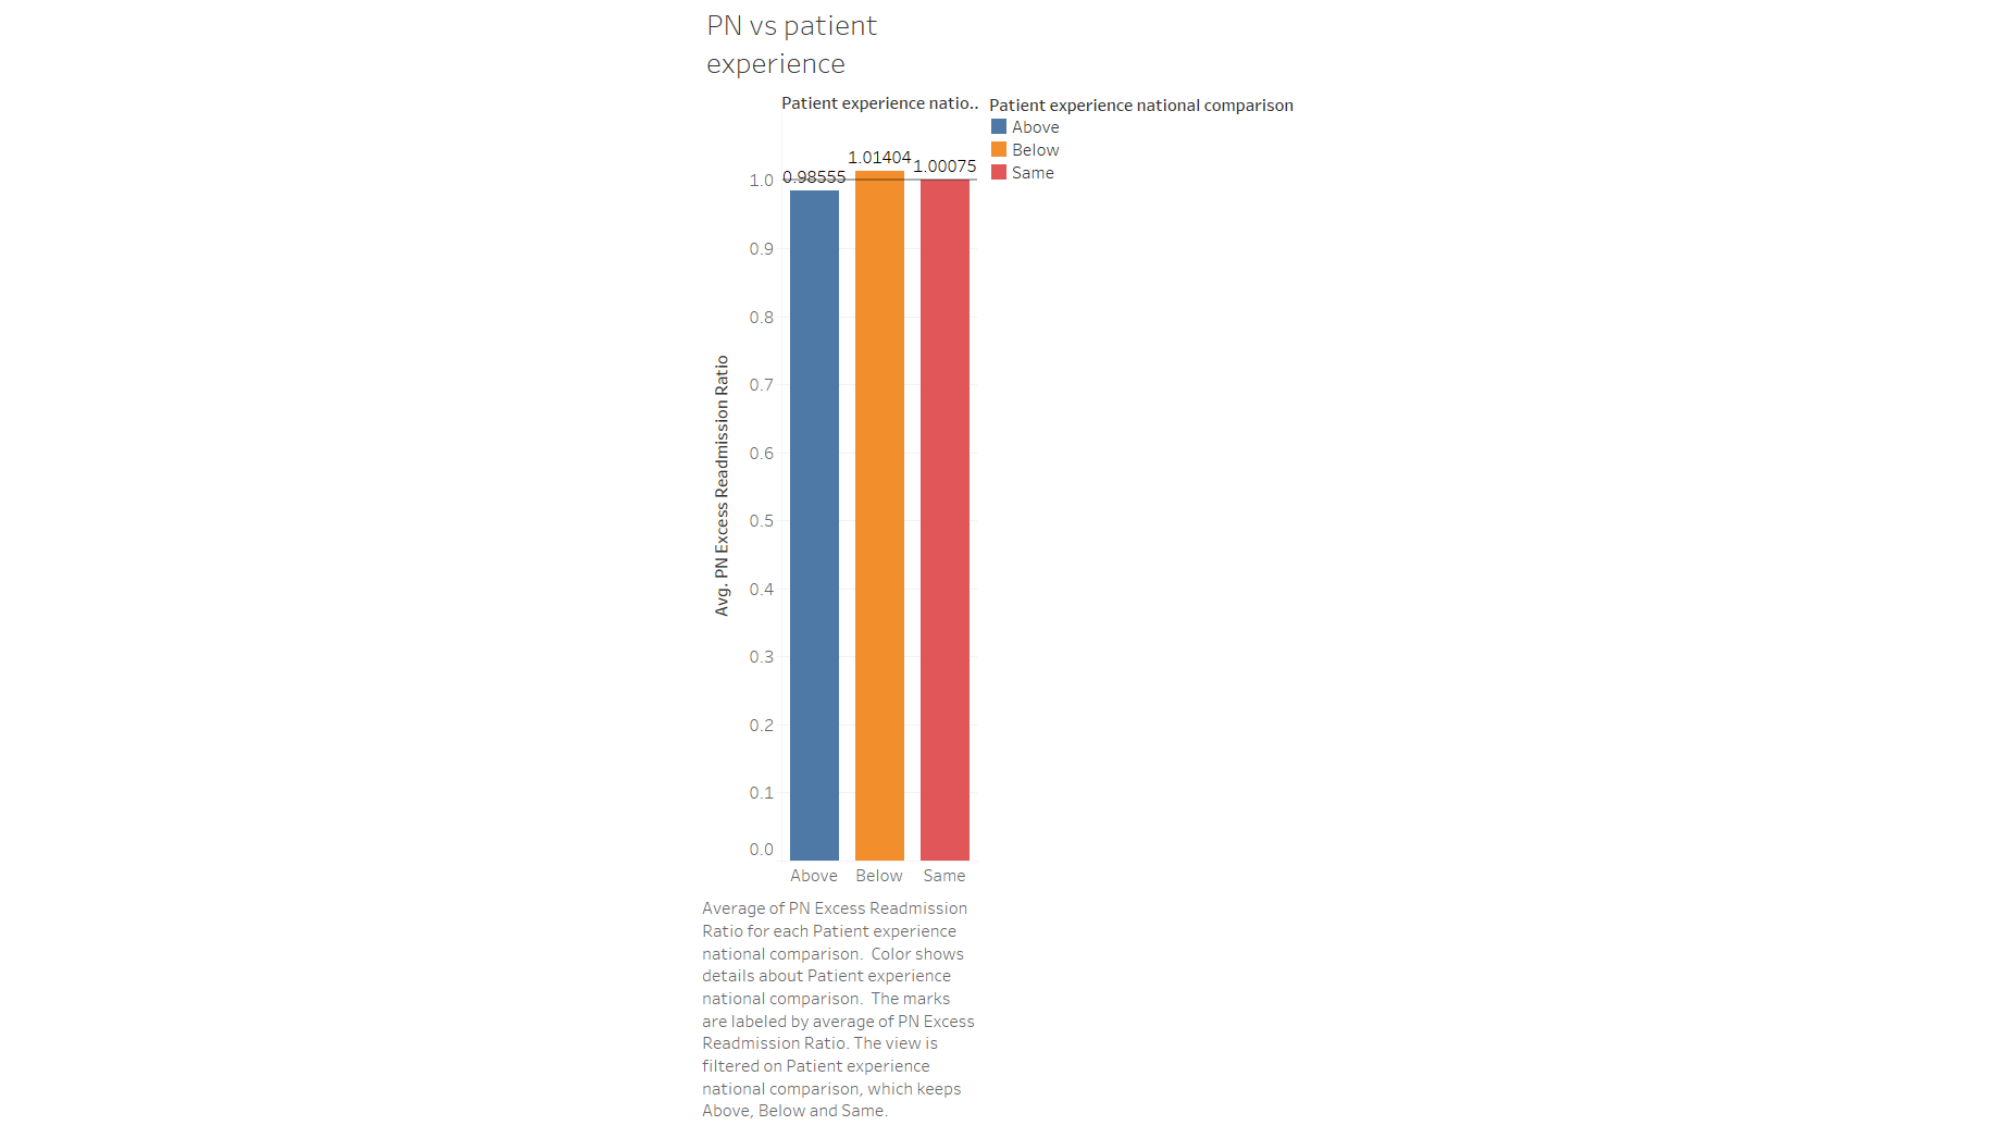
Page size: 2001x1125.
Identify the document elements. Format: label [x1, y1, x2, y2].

picture [702, 0, 1298, 1125]
